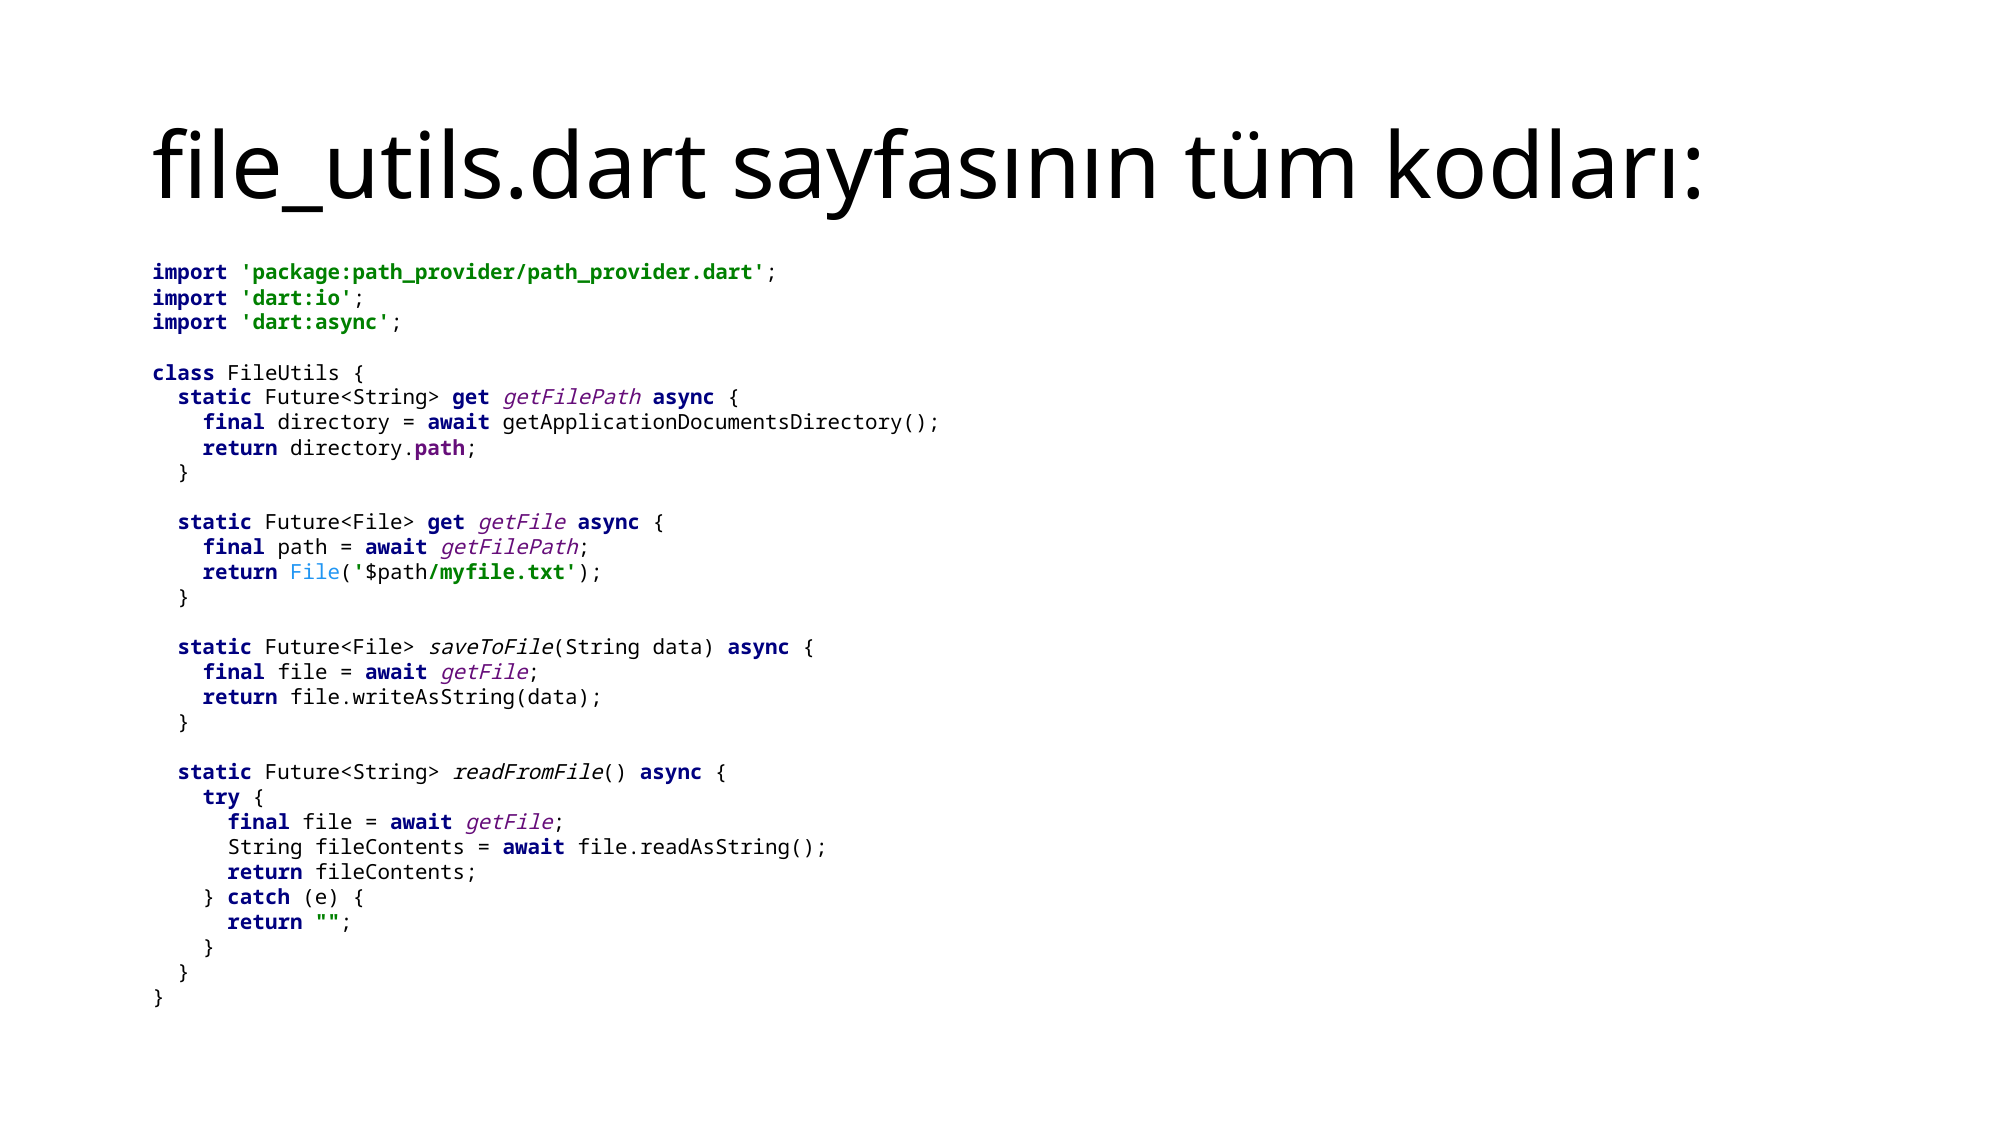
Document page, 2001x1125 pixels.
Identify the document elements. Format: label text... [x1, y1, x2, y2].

list import 'package:path_provider/path_provider.dart'; import 'dart:io'; import 'dart:async'; class FileUtils { static Future<String> get getFilePath async { final directory = await getApplicationDocumentsDirectory(); return directory.path; } static Future<File> get getFile async { final path = await getFilePath; return File('$path/myfile.txt'); } static Future<File> saveToFile(String data) async { final file = await getFile; return file.writeAsString(data); } static Future<String> readFromFile() async { try { final file = await getFile; String fileContents = await file.readAsString(); return fileContents; } catch (e) { return ""; } } } [137, 251, 1863, 1062]
title file_utils.dart sayfasının tüm kodları: [137, 59, 1863, 251]
